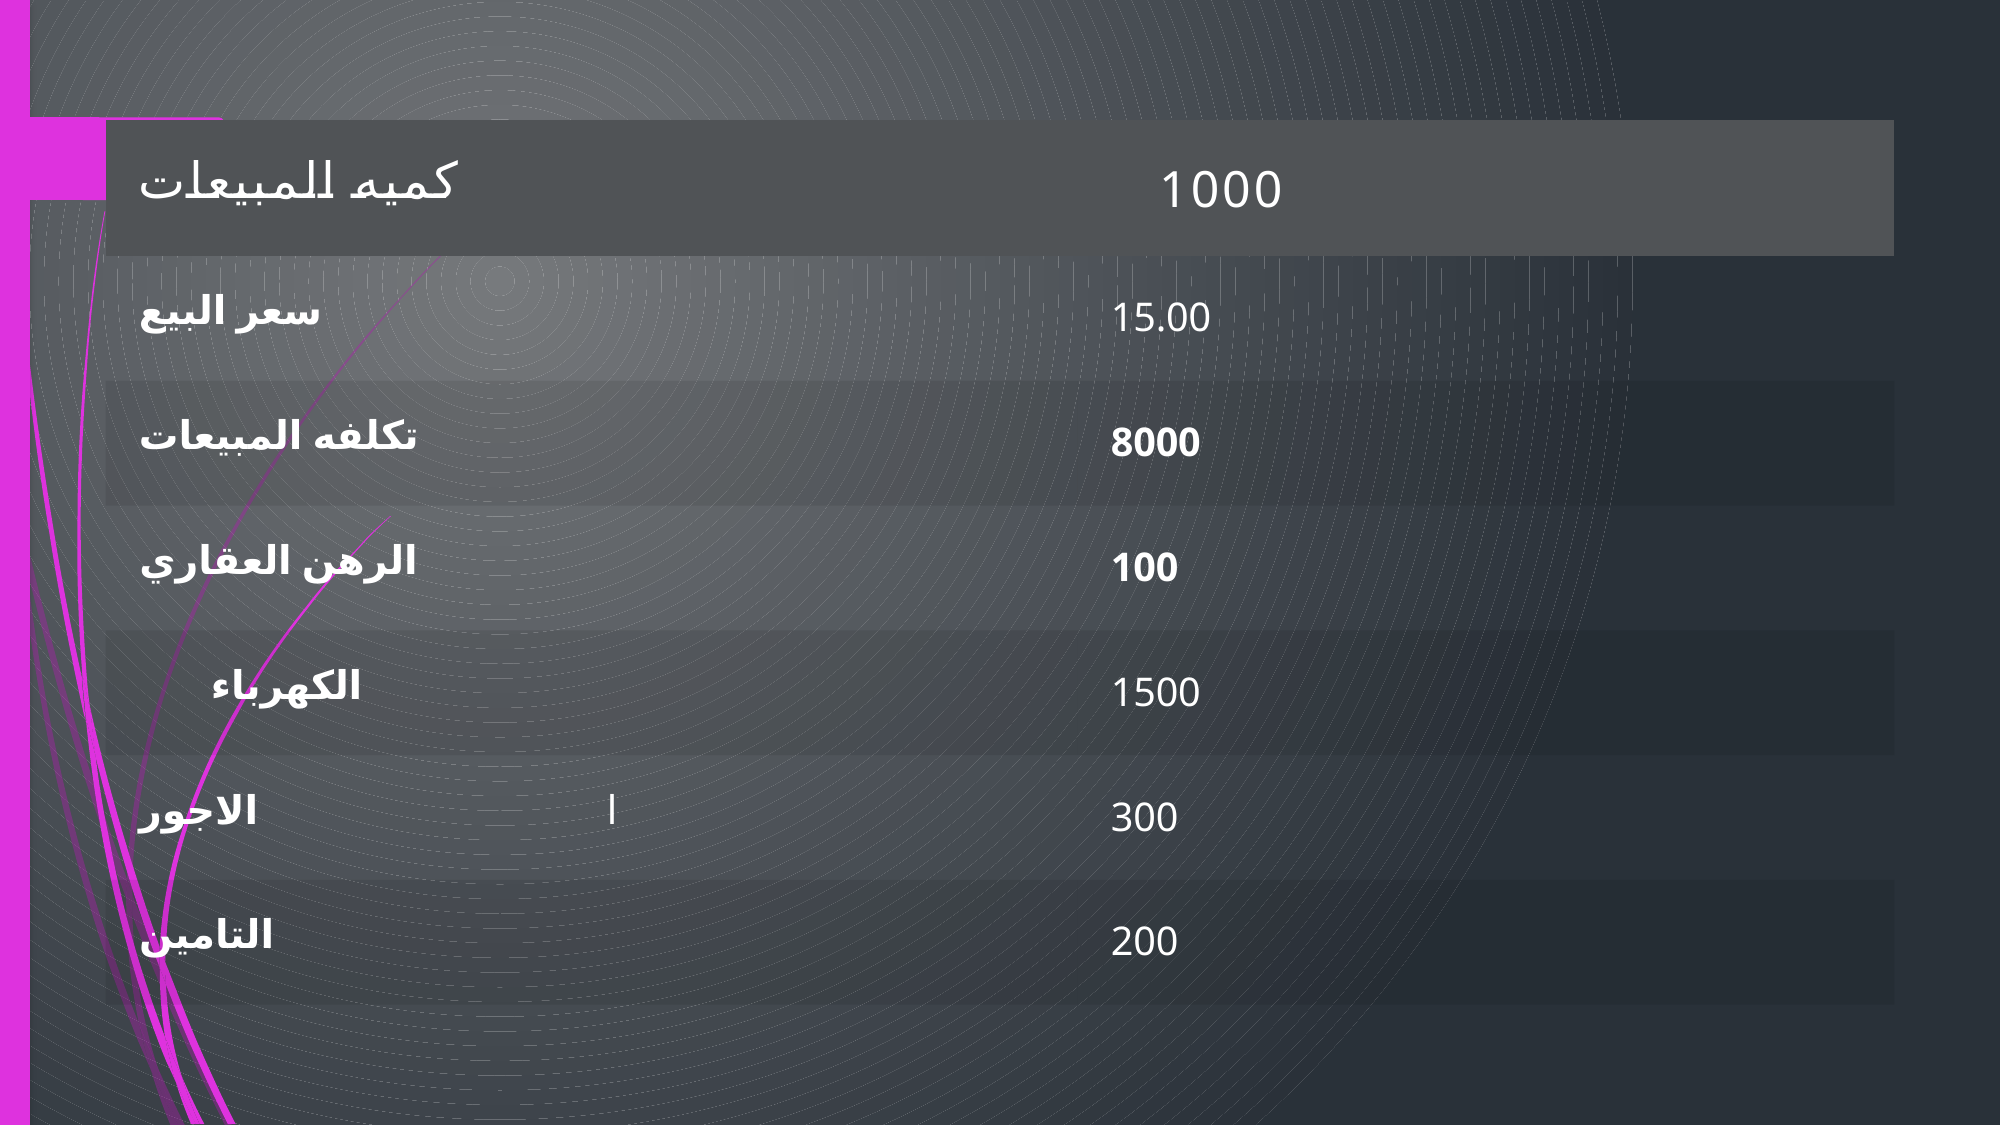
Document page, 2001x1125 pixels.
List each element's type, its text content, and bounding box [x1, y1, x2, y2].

table_cell الكهرباء [106, 630, 1077, 755]
table_cell ا الاجور [106, 755, 1077, 880]
table_header 1000 [1077, 120, 1894, 256]
table_cell 1500 [1077, 630, 1894, 755]
table_header كميه المبيعات [106, 120, 1077, 256]
table_cell سعر البيع [106, 256, 1077, 381]
table_cell 200 [1077, 880, 1894, 1005]
table_cell 15.00 [1077, 256, 1894, 381]
table_cell 300 [1077, 755, 1894, 880]
table_cell 8000 [1077, 381, 1894, 506]
table_cell تكلفه المبيعات [106, 381, 1077, 506]
table_cell التامين [106, 880, 1077, 1005]
table_cell الرهن العقاري [106, 506, 1077, 630]
table_cell 100 [1077, 506, 1894, 630]
